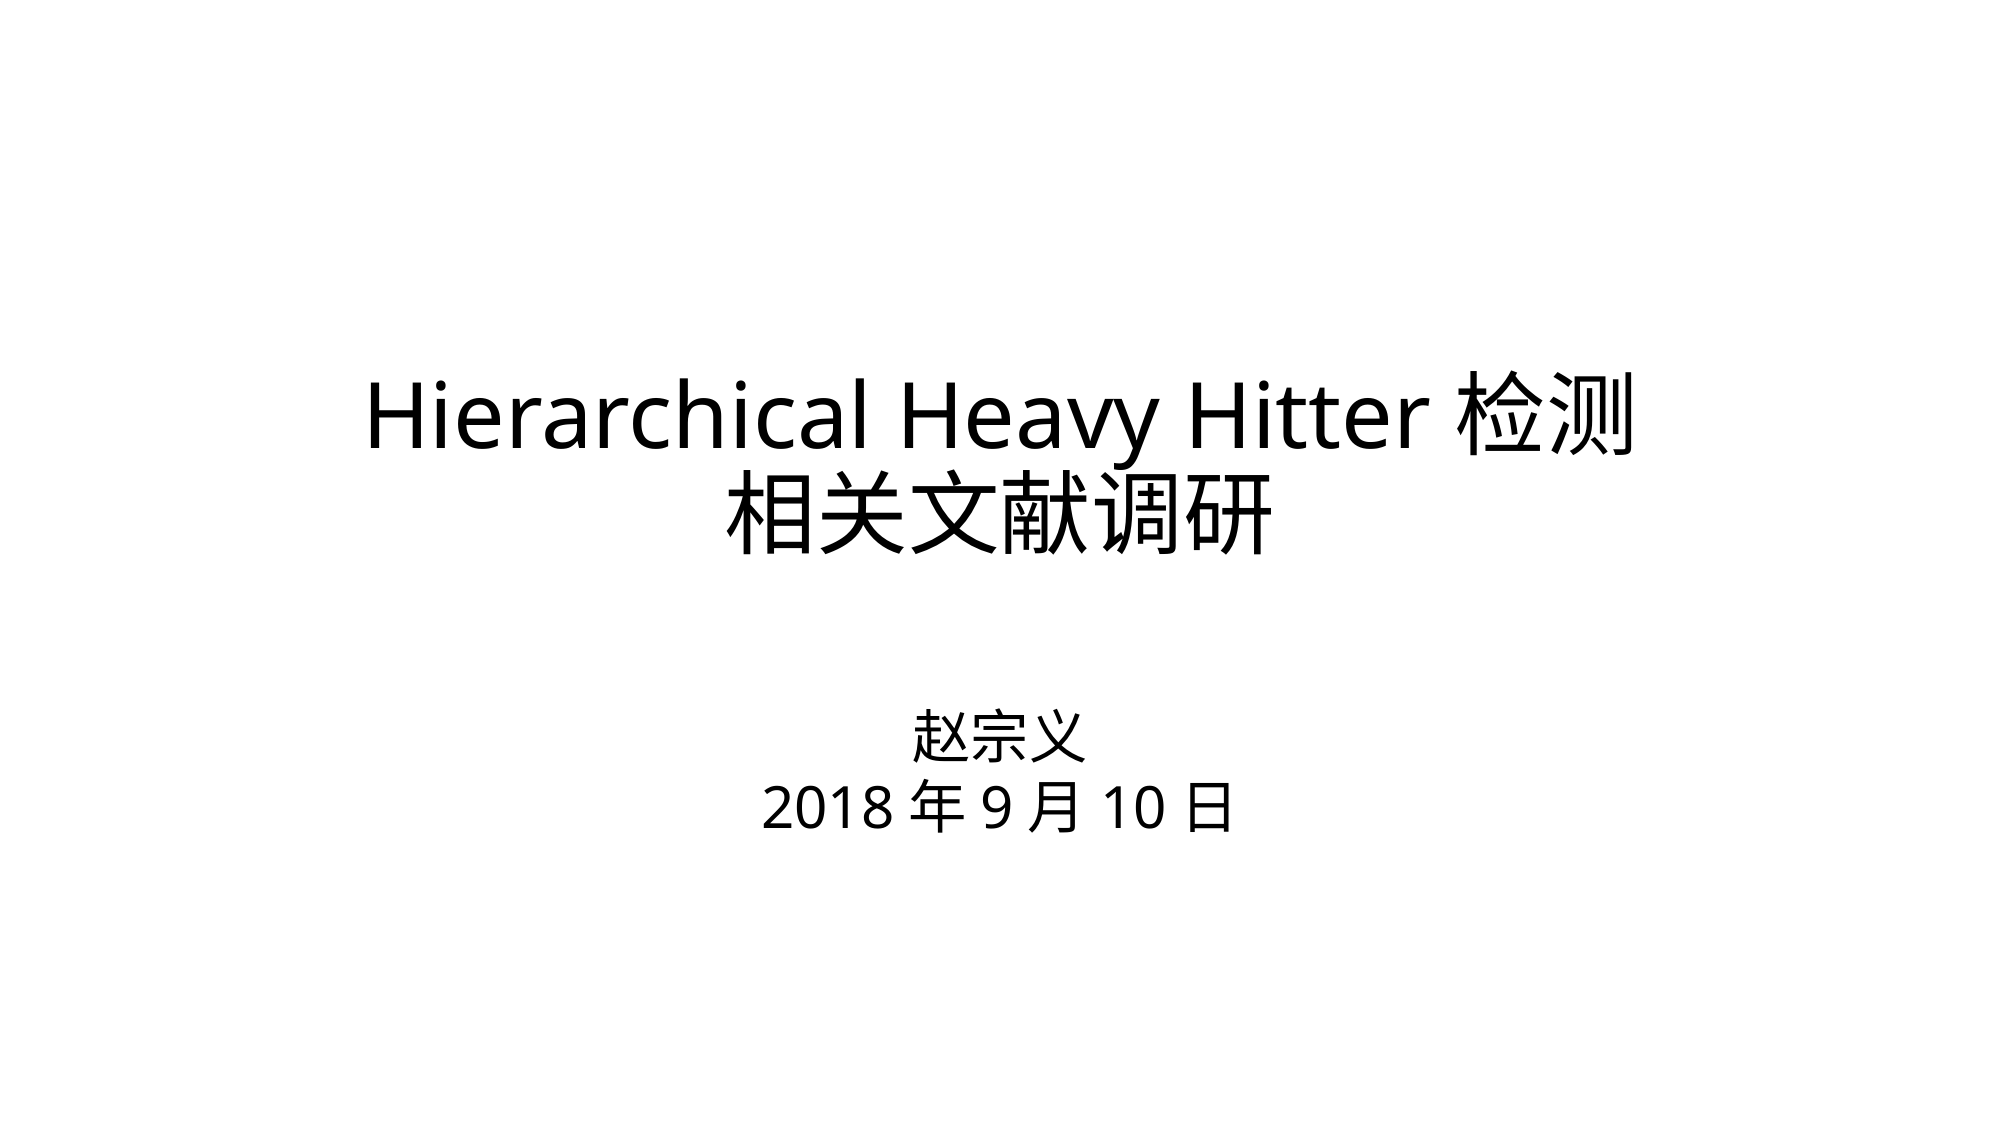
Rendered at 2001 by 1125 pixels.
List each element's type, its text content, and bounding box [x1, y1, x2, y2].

text_box 赵宗义 2018年9月10日 [746, 693, 1254, 848]
title Hierarchical Heavy Hitter检测 相关文献调研 [137, 359, 1863, 578]
